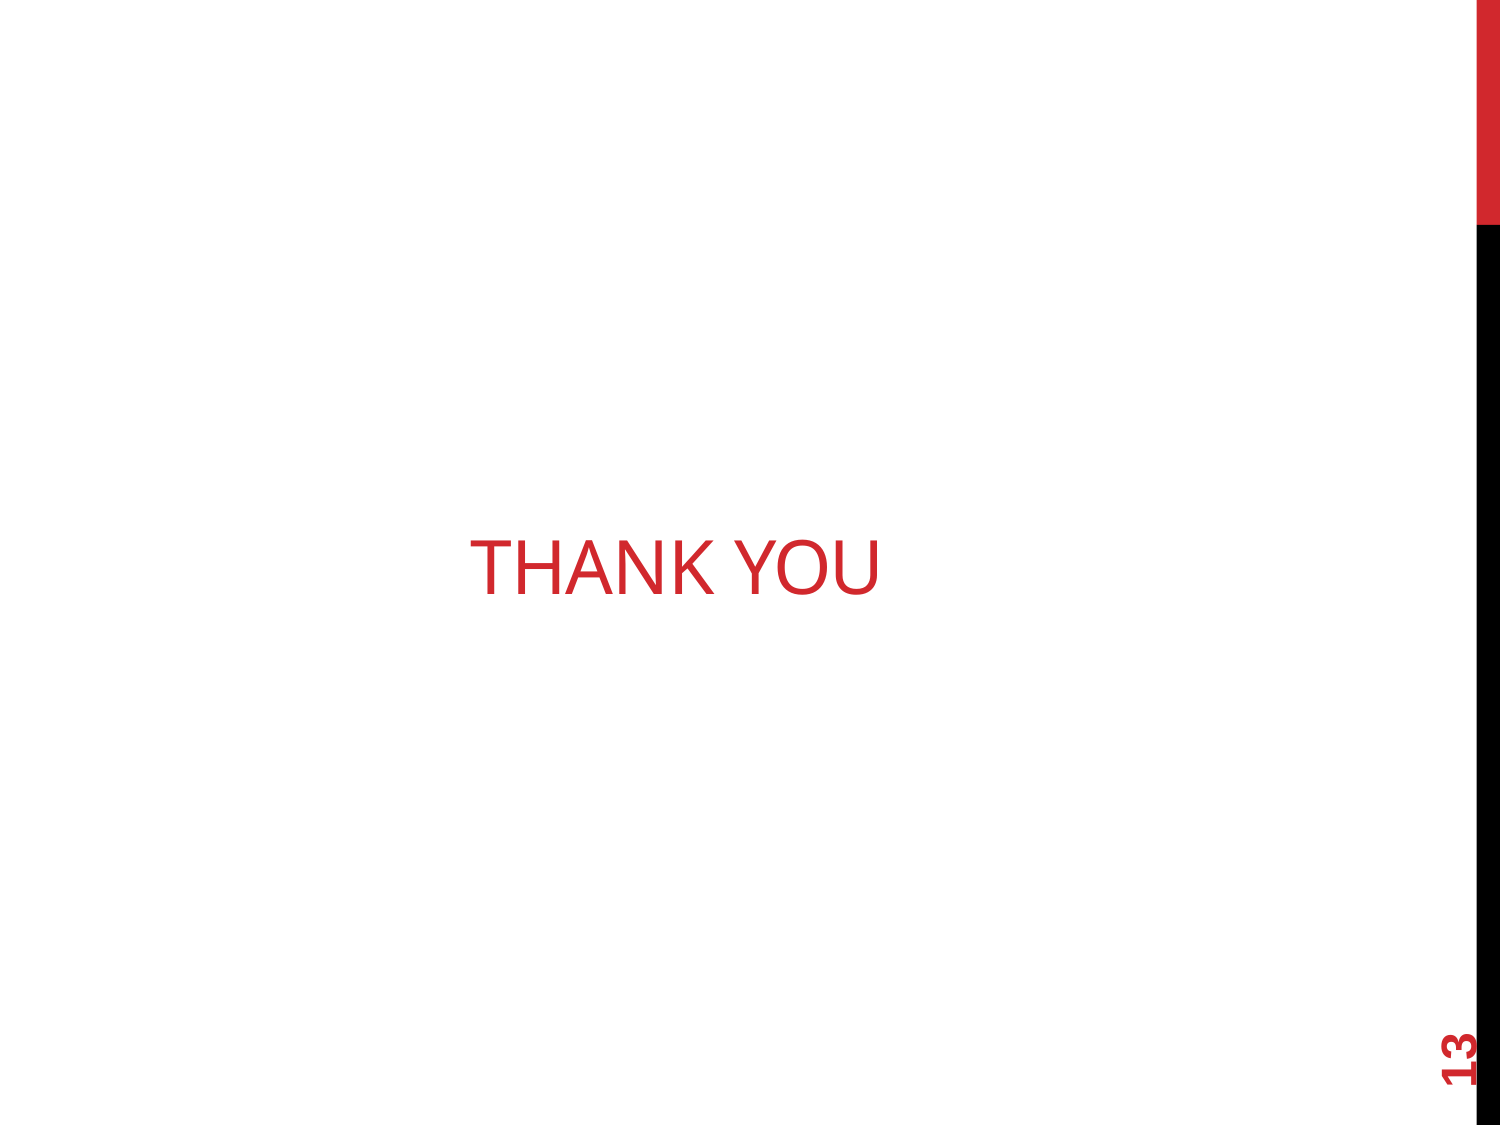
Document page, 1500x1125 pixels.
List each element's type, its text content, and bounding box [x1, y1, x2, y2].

title THANK YOU [468, 517, 967, 708]
text_box 13 [1429, 1030, 1488, 1091]
